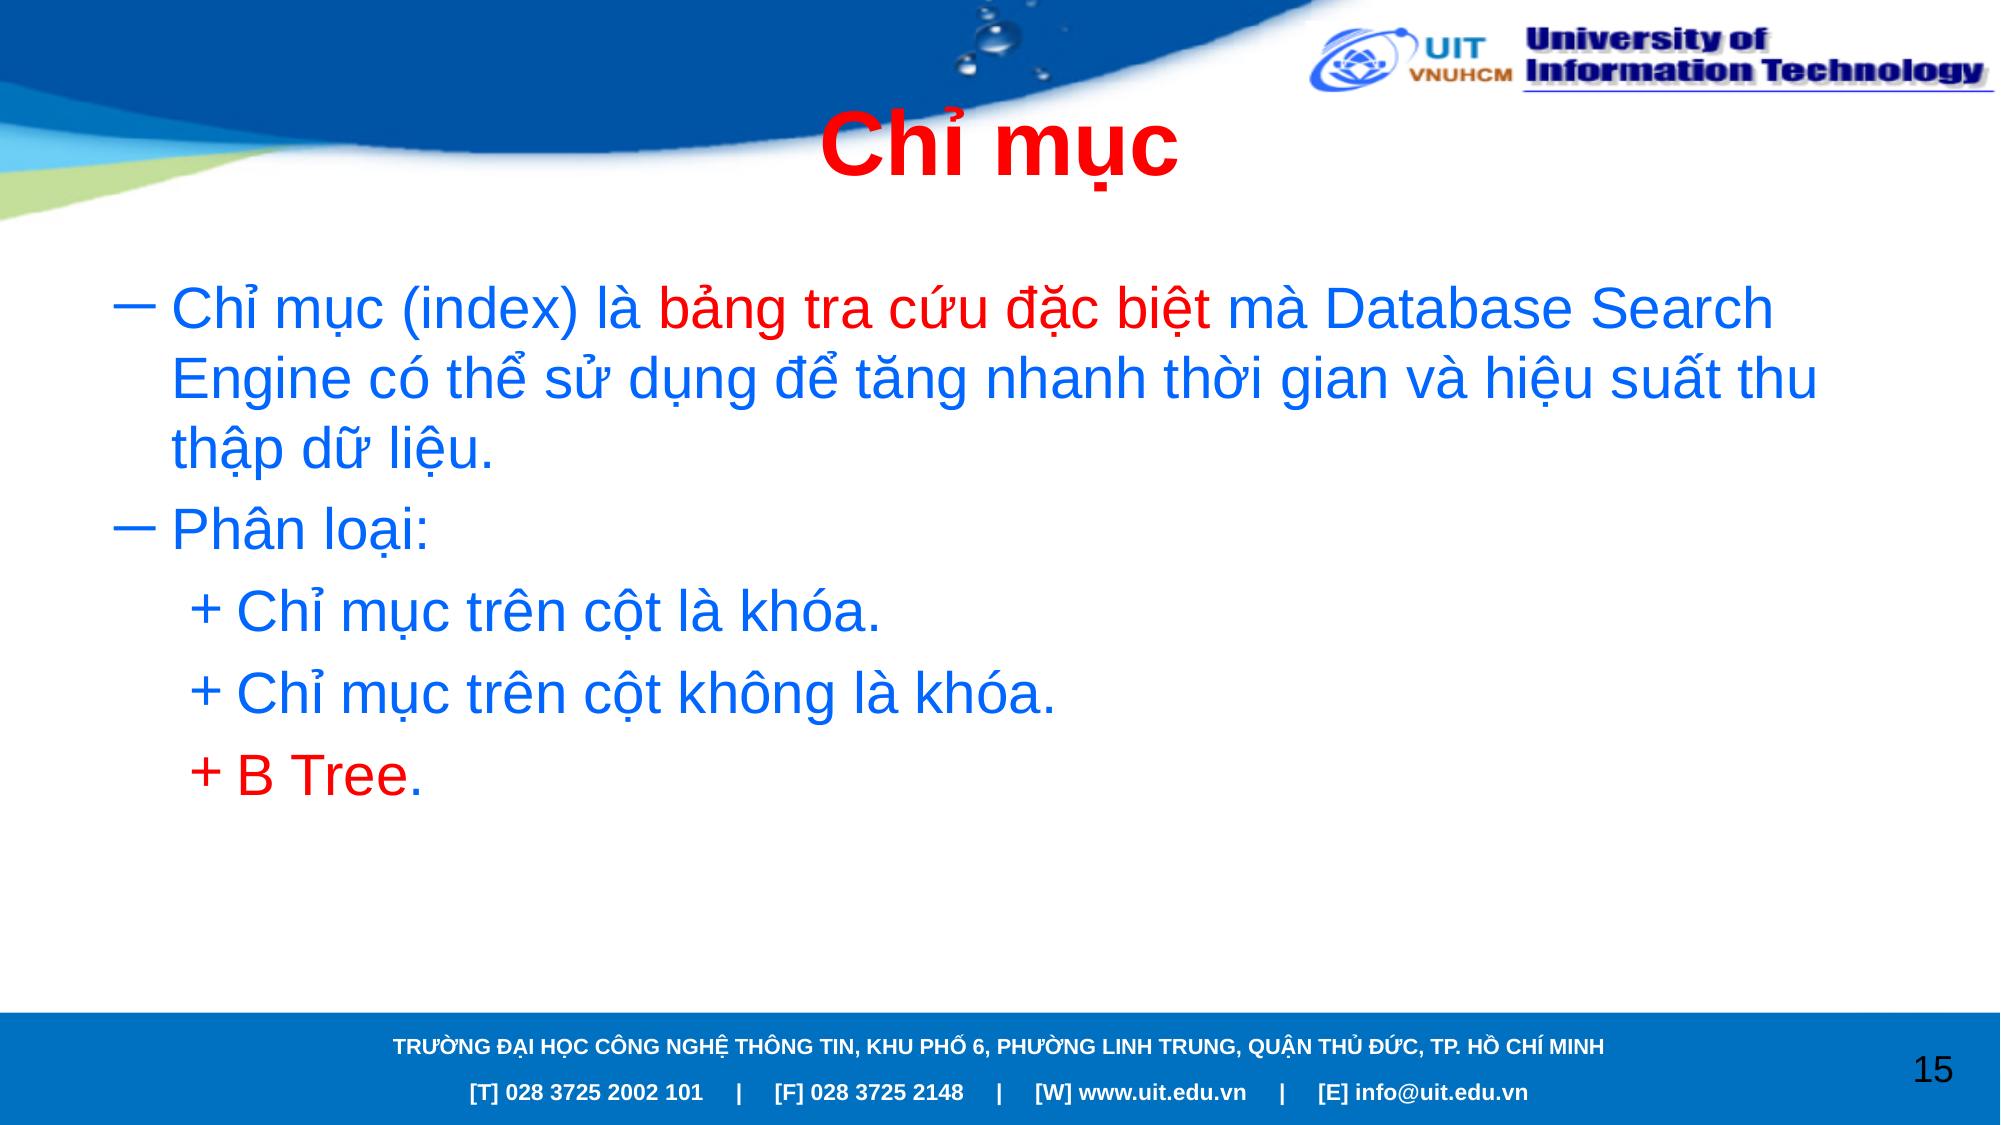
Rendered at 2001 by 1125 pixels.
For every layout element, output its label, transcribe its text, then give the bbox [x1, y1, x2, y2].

list Chỉ mục (index) là bảng tra cứu đặc biệt mà Database Search Engine có thể sử dụng để tăng nhanh thời gian và hiệu suất thu thập dữ liệu. Phân loại: Chỉ mục trên cột là khóa. Chỉ mục trên cột không là khóa. B Tree. [99, 262, 1900, 1005]
picture [0, 0, 2001, 1125]
title Chỉ mục [99, 45, 1900, 233]
